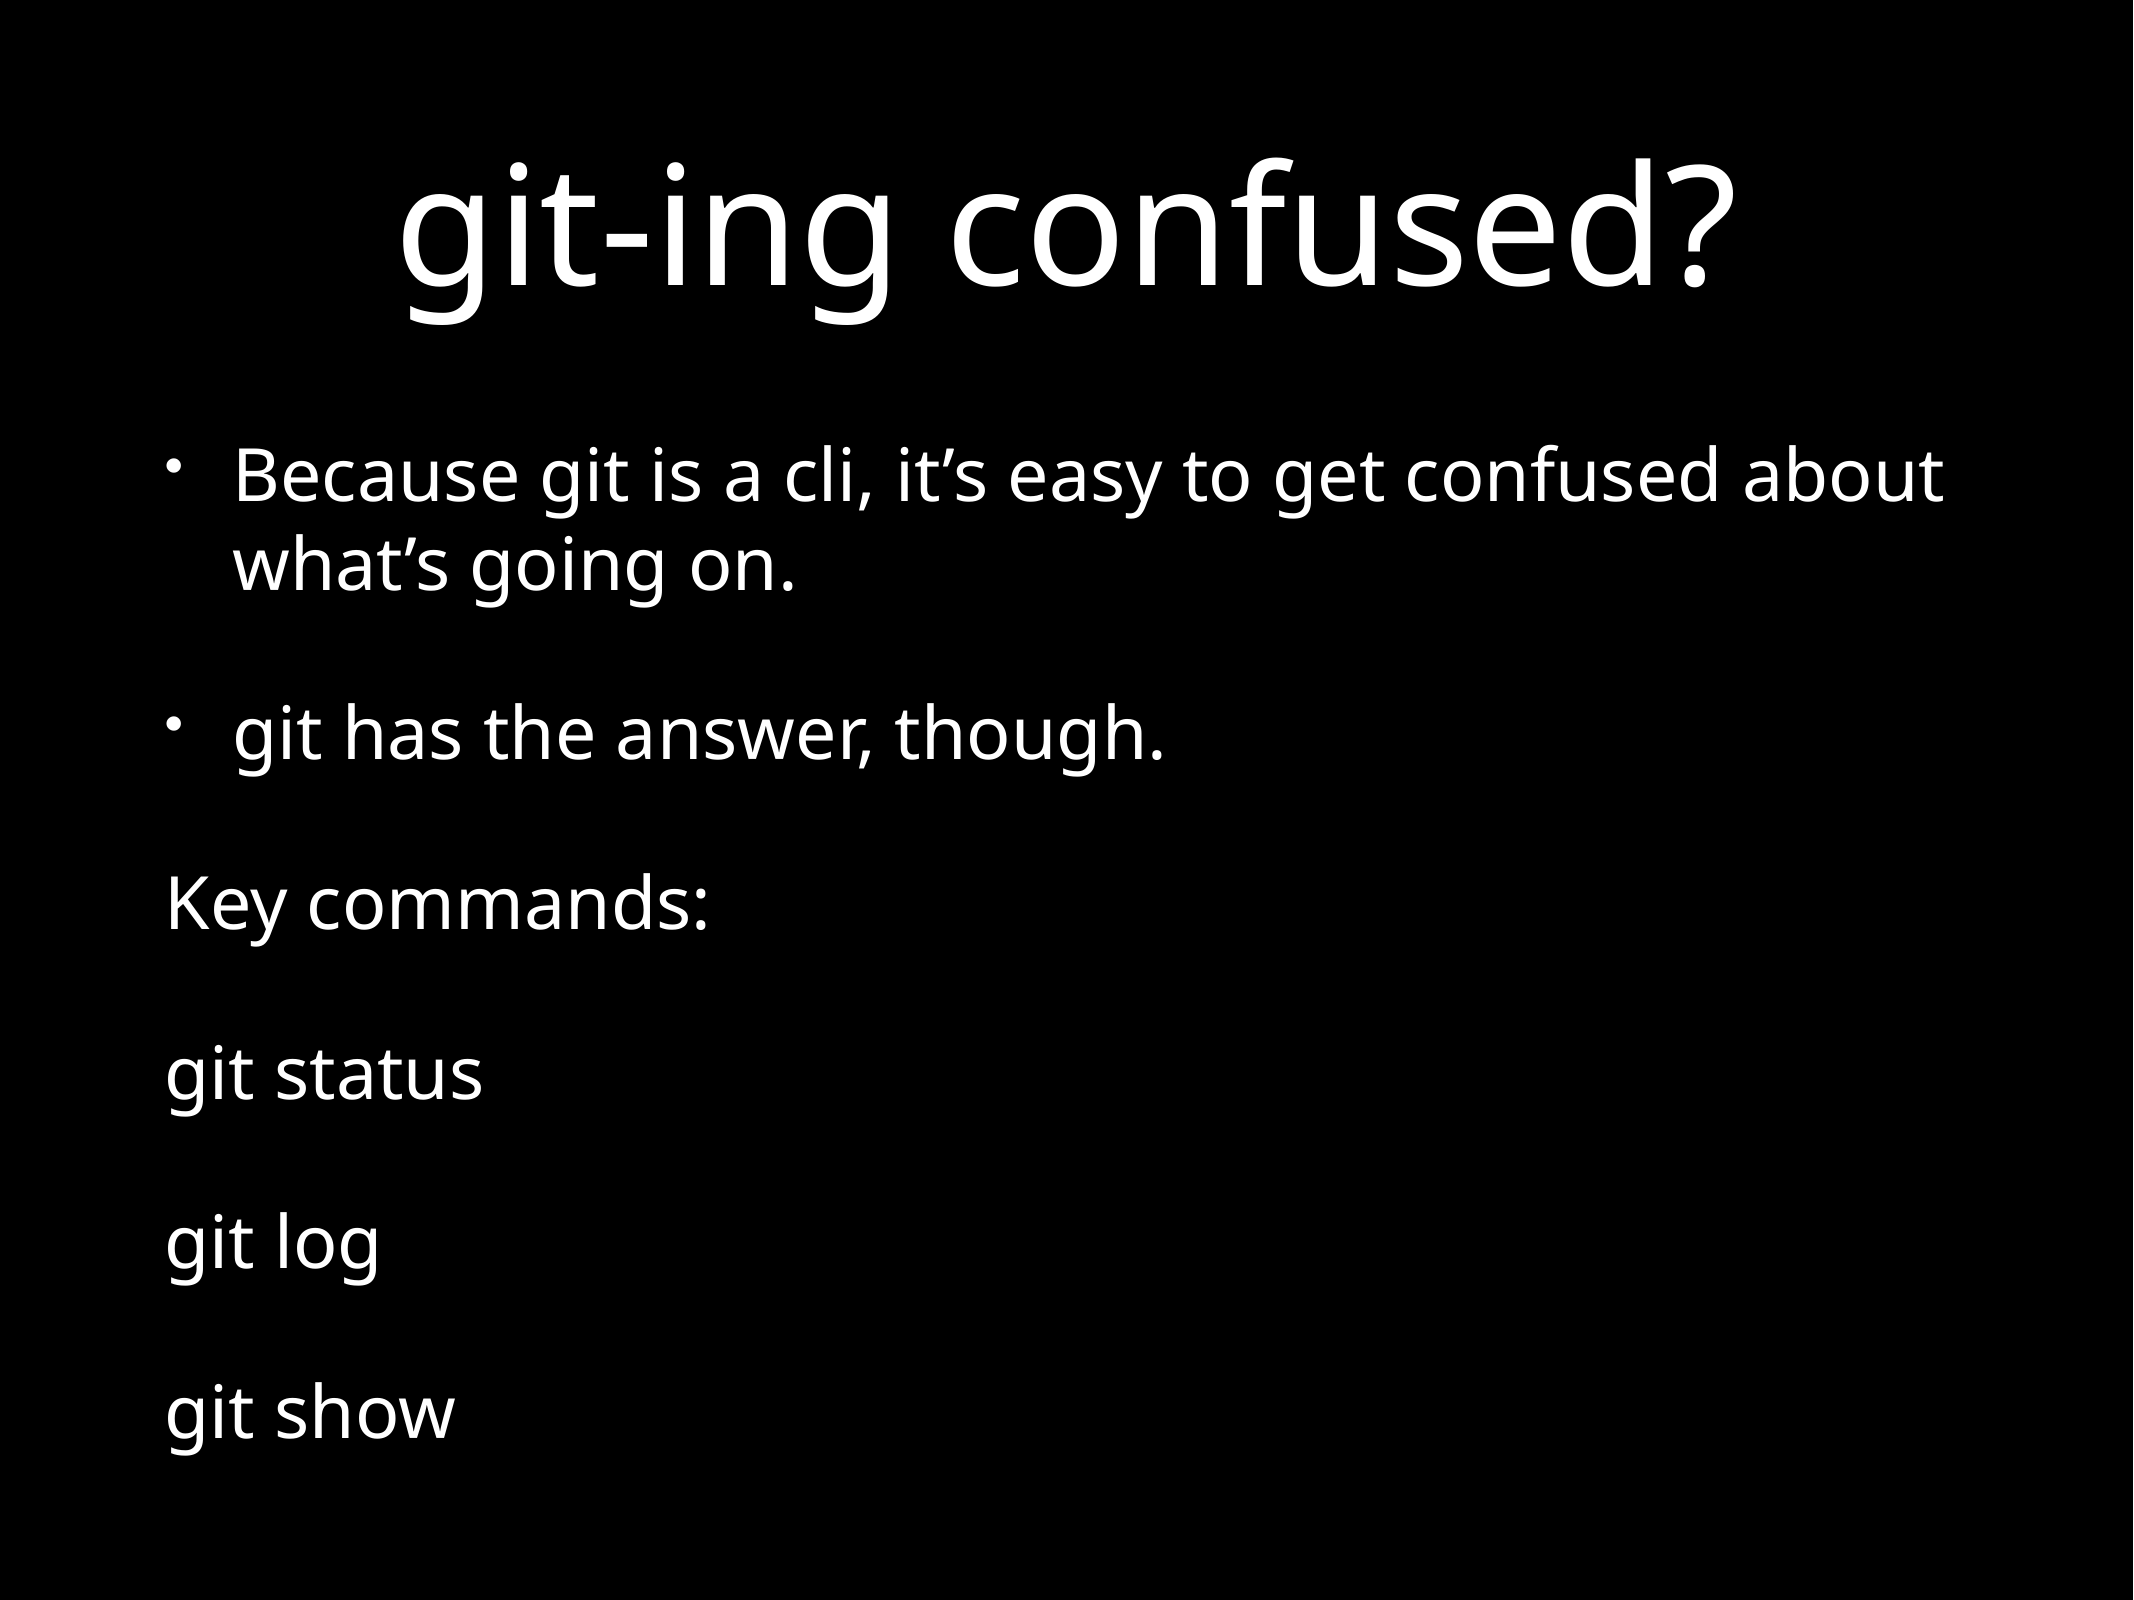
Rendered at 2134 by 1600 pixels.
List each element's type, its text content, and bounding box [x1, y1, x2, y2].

title git-ing confused? [155, 41, 1978, 397]
list Because git is a cli, it’s easy to get confused about what’s going on. git has the answer, though. Key commands: git status git log git show [155, 424, 1978, 1457]
